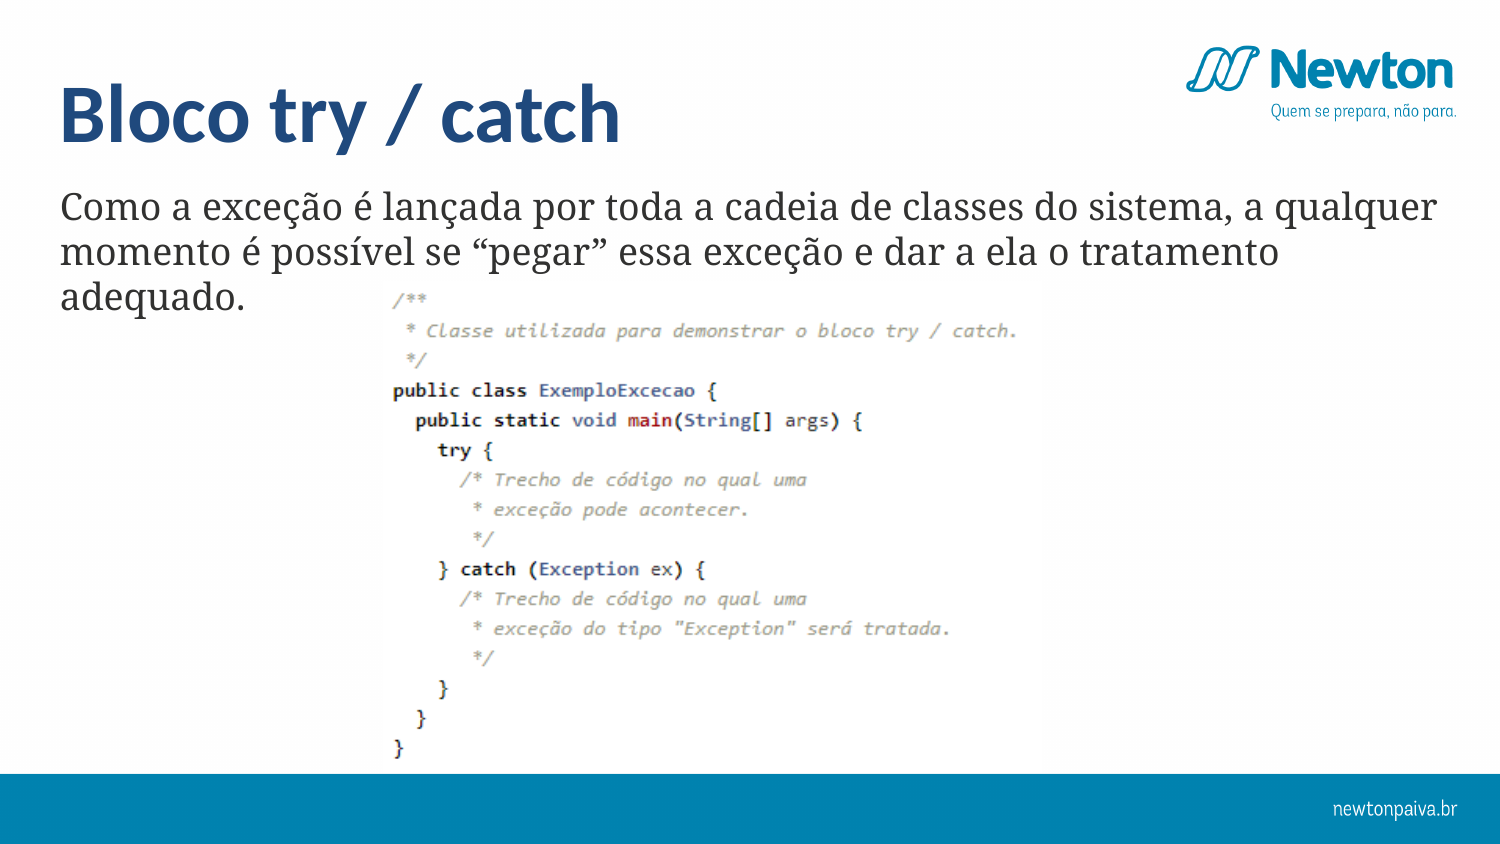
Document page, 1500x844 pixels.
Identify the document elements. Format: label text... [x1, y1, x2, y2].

text_box Como a exceção é lançada por toda a cadeia de classes do sistema, a qualquer momento é possível se “pegar” essa exceção e dar a ela o tratamento adequado. [45, 175, 1455, 326]
text_box Bloco try / catch [45, 51, 1105, 175]
picture [0, 0, 1500, 773]
